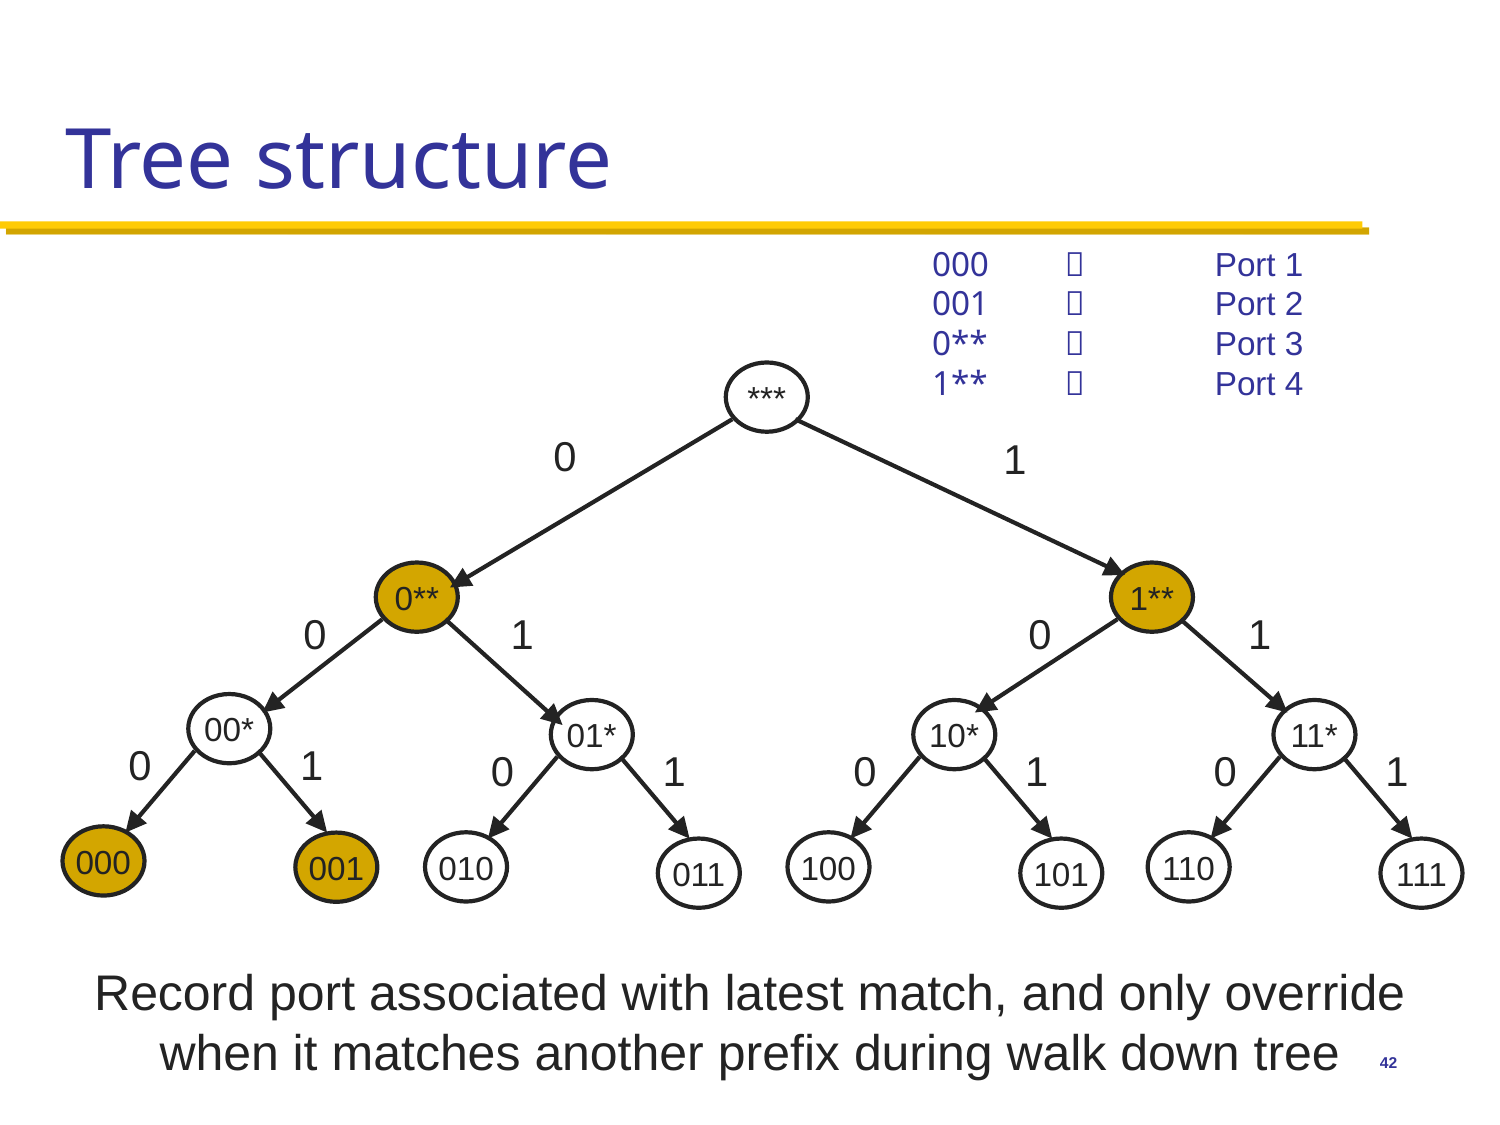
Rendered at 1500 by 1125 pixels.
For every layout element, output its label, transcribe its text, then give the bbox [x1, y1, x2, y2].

text_box 00* [186, 691, 273, 766]
text_box [125, 797, 156, 833]
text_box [1147, 699, 1463, 909]
text_box 1 [482, 600, 563, 665]
text_box [795, 419, 1126, 576]
text_box 0 [99, 731, 181, 797]
text_box *** [723, 360, 810, 434]
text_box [424, 699, 741, 909]
slide_number 42 [1312, 1024, 1413, 1101]
text_box 000 [60, 824, 147, 898]
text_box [787, 699, 1103, 909]
text_box 000  Port 1 001  Port 2 0**  Port 3 1**  Port 4 [899, 195, 1438, 410]
text_box 0** [373, 560, 460, 634]
text_box 1 [1219, 600, 1300, 665]
text_box [262, 665, 324, 713]
text_box 0 [524, 422, 606, 488]
text_box 1 [974, 425, 1056, 490]
text_box [983, 692, 991, 698]
title Tree structure [49, 24, 1451, 213]
text_box 1 [271, 731, 352, 797]
text_box [296, 797, 328, 833]
text_box [450, 419, 733, 588]
text_box 0 [274, 600, 356, 665]
text_box 1** [1108, 560, 1196, 634]
text_box [1232, 665, 1282, 698]
text_box 001 [293, 830, 380, 904]
text_box 0 [999, 600, 1081, 665]
text_box Record port associated with latest match, and only override when it matches another prefix during walk down tree [72, 953, 1428, 1089]
